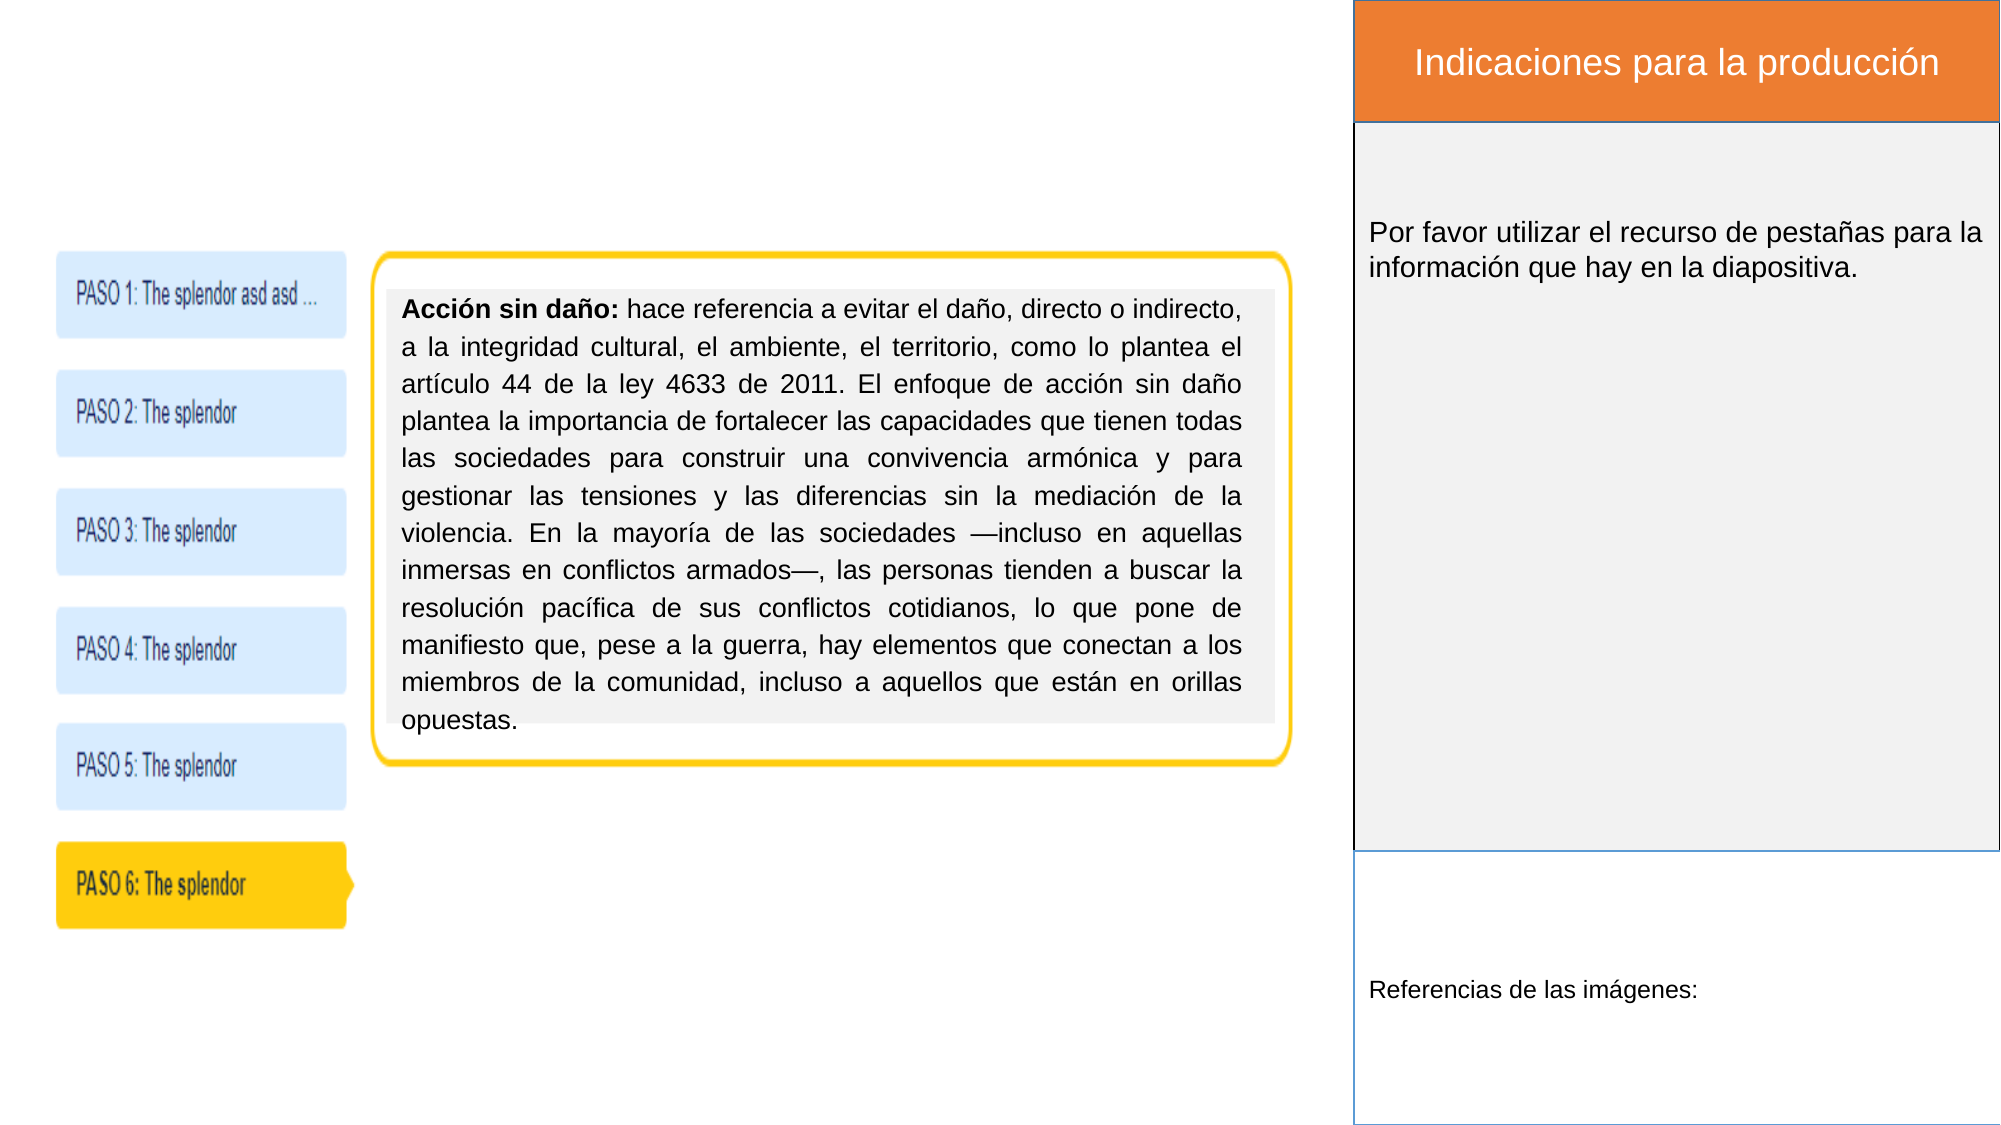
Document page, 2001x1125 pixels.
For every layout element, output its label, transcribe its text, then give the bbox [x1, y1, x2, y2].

text_box Por favor utilizar el recurso de pestañas para la información que hay en la diapositiva. [1353, 206, 2000, 701]
text_box [1353, 122, 2000, 206]
text_box [1353, 701, 2000, 851]
text_box Indicaciones para la producción [1353, 0, 2000, 122]
picture [35, 206, 1309, 961]
text_box Referencias de las imágenes: [1353, 851, 2000, 1125]
